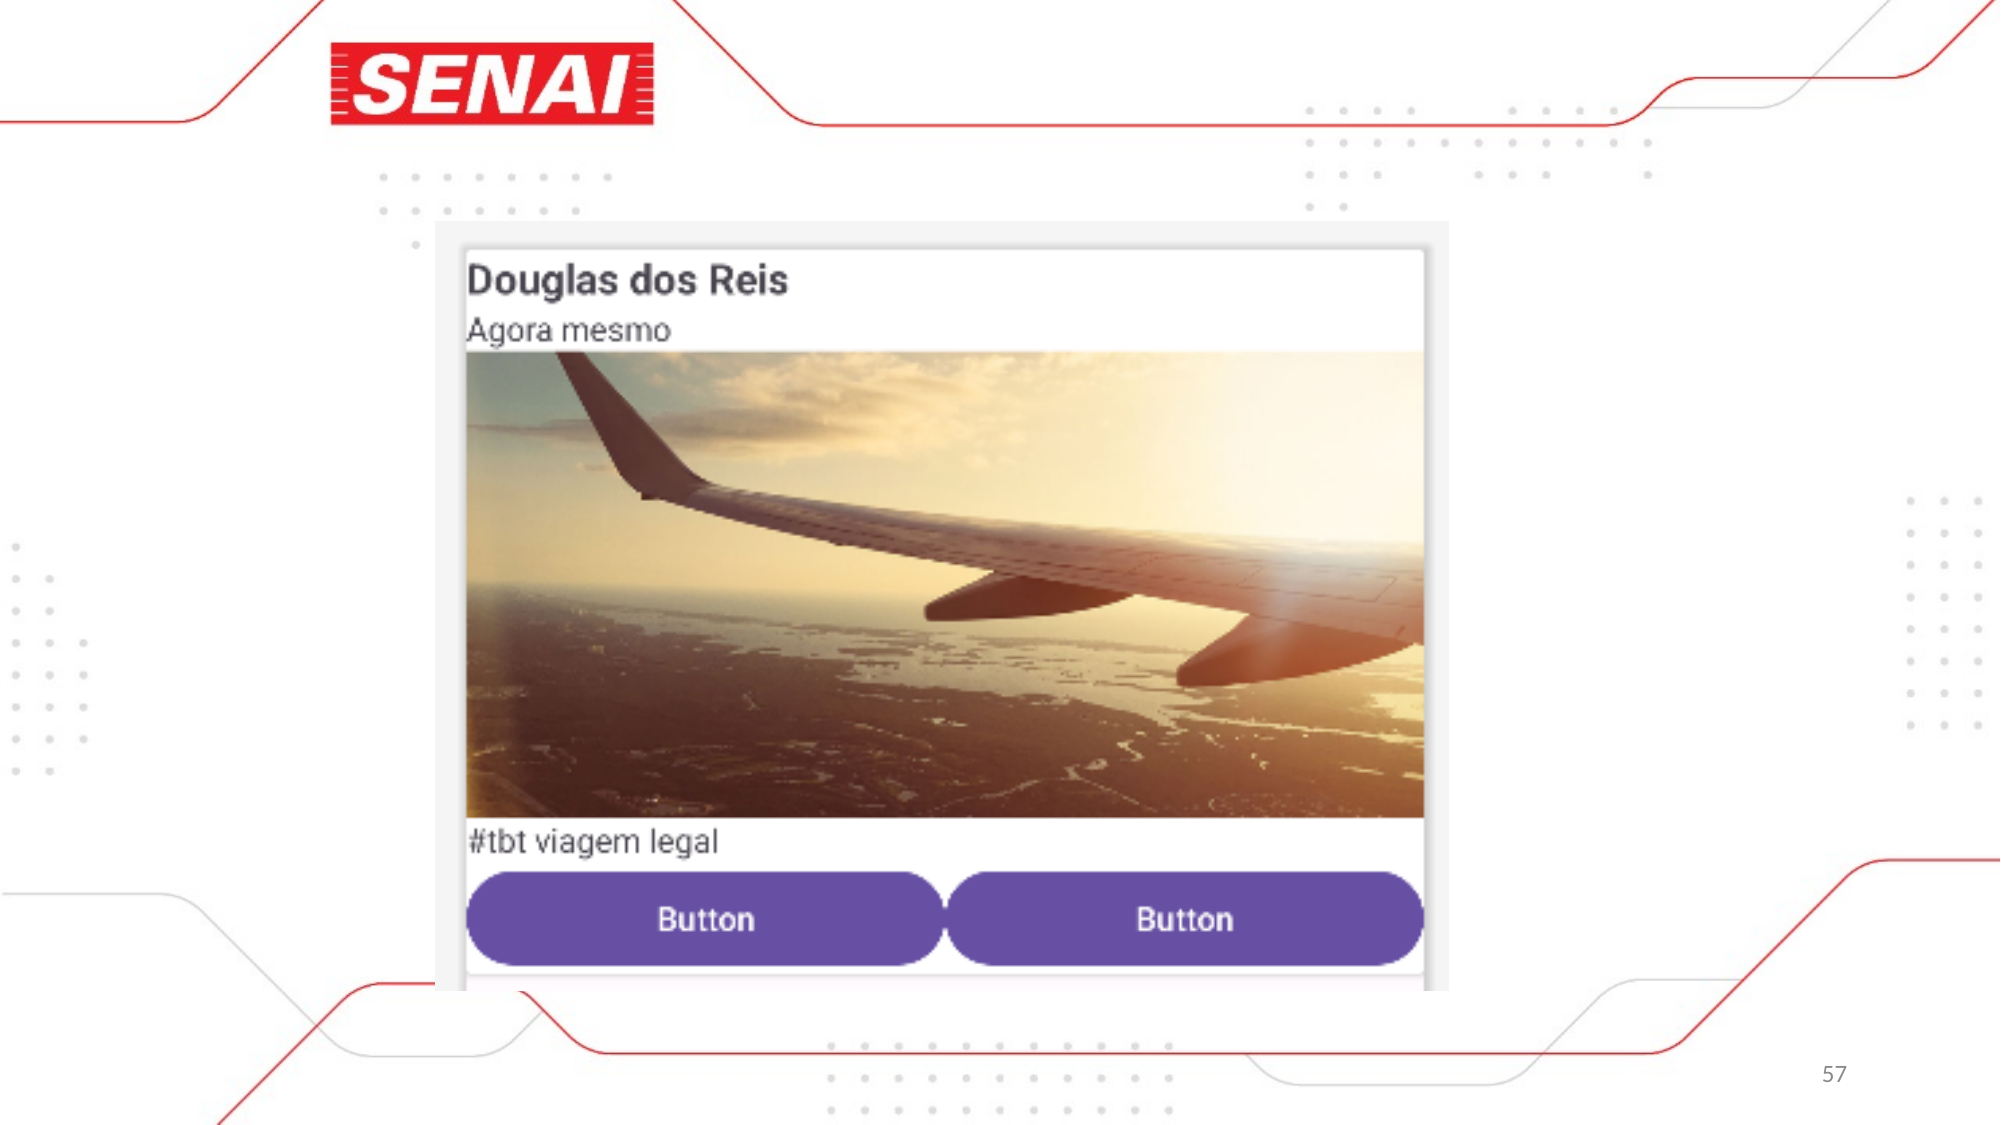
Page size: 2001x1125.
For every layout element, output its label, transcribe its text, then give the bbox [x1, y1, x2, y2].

picture [0, 0, 2001, 1125]
slide_number 57 [1412, 1042, 1863, 1103]
